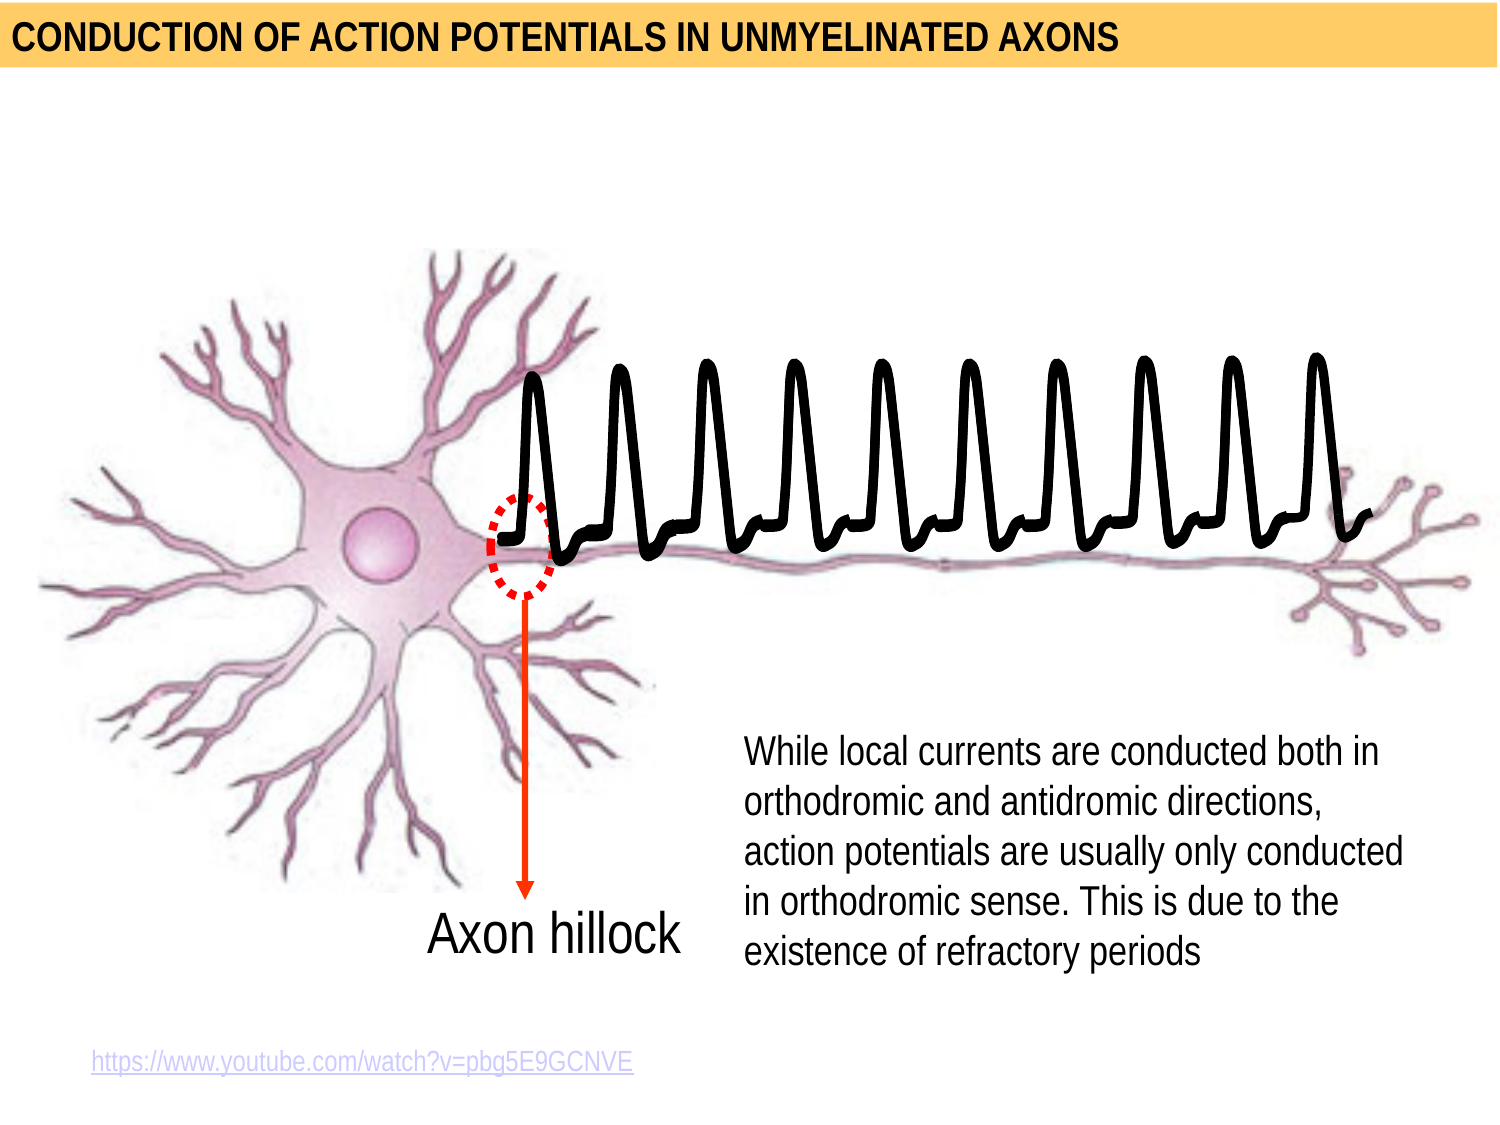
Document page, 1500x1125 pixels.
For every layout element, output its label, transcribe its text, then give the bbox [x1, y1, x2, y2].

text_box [587, 367, 672, 373]
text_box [587, 374, 673, 558]
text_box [1112, 362, 1197, 546]
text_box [1199, 362, 1288, 546]
text_box While local currents are conducted both in orthodromic and antidromic directions, action potentials are usually only conducted in orthodromic sense. This is due to the existence of refractory periods [729, 901, 1426, 982]
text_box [1284, 356, 1373, 540]
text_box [762, 365, 848, 549]
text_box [937, 365, 1023, 549]
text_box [499, 374, 586, 379]
text_box CONDUCTION OF ACTION POTENTIALS IN UNMYELINATED AXONS [0, 2, 1498, 68]
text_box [674, 367, 759, 551]
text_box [499, 379, 584, 563]
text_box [490, 496, 554, 901]
text_box https://www.youtube.com/watch?v=pbg5E9GCNVE [76, 1034, 774, 1120]
picture [37, 248, 1500, 894]
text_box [1024, 365, 1108, 549]
text_box Axon hillock [412, 901, 729, 973]
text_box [849, 365, 936, 549]
